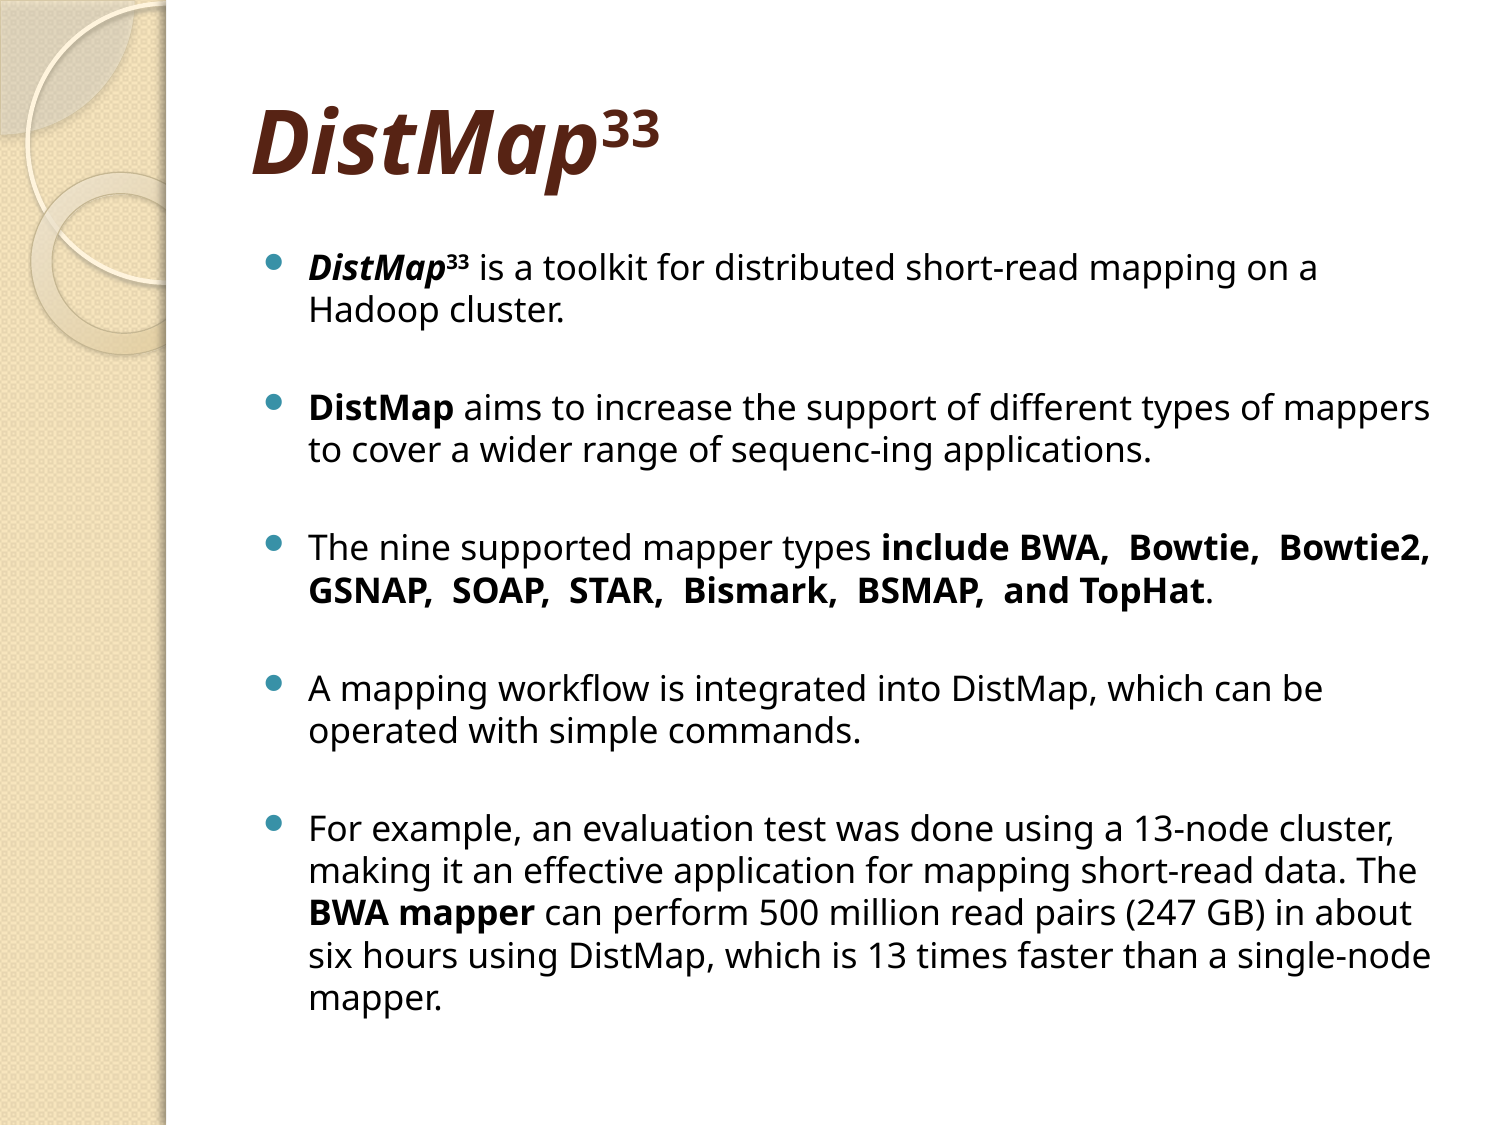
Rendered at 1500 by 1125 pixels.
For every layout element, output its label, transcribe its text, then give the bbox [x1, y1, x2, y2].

list DistMap33 is a toolkit for distributed short-read mapping on a Hadoop cluster. DistMap aims to increase the support of different types of mappers to cover a wider range of sequenc-ing applications. The nine supported mapper types include BWA, Bowtie, Bowtie2, GSNAP, SOAP, STAR, Bismark, BSMAP, and TopHat. A mapping workflow is integrated into DistMap, which can be operated with simple commands. For example, an evaluation test was done using a 13-node cluster, making it an effective application for mapping short-read data. The BWA mapper can perform 500 million read pairs (247 GB) in about six hours using DistMap, which is 13 times faster than a single-node mapper. [235, 237, 1466, 1025]
title DistMap33 [235, 45, 1466, 233]
